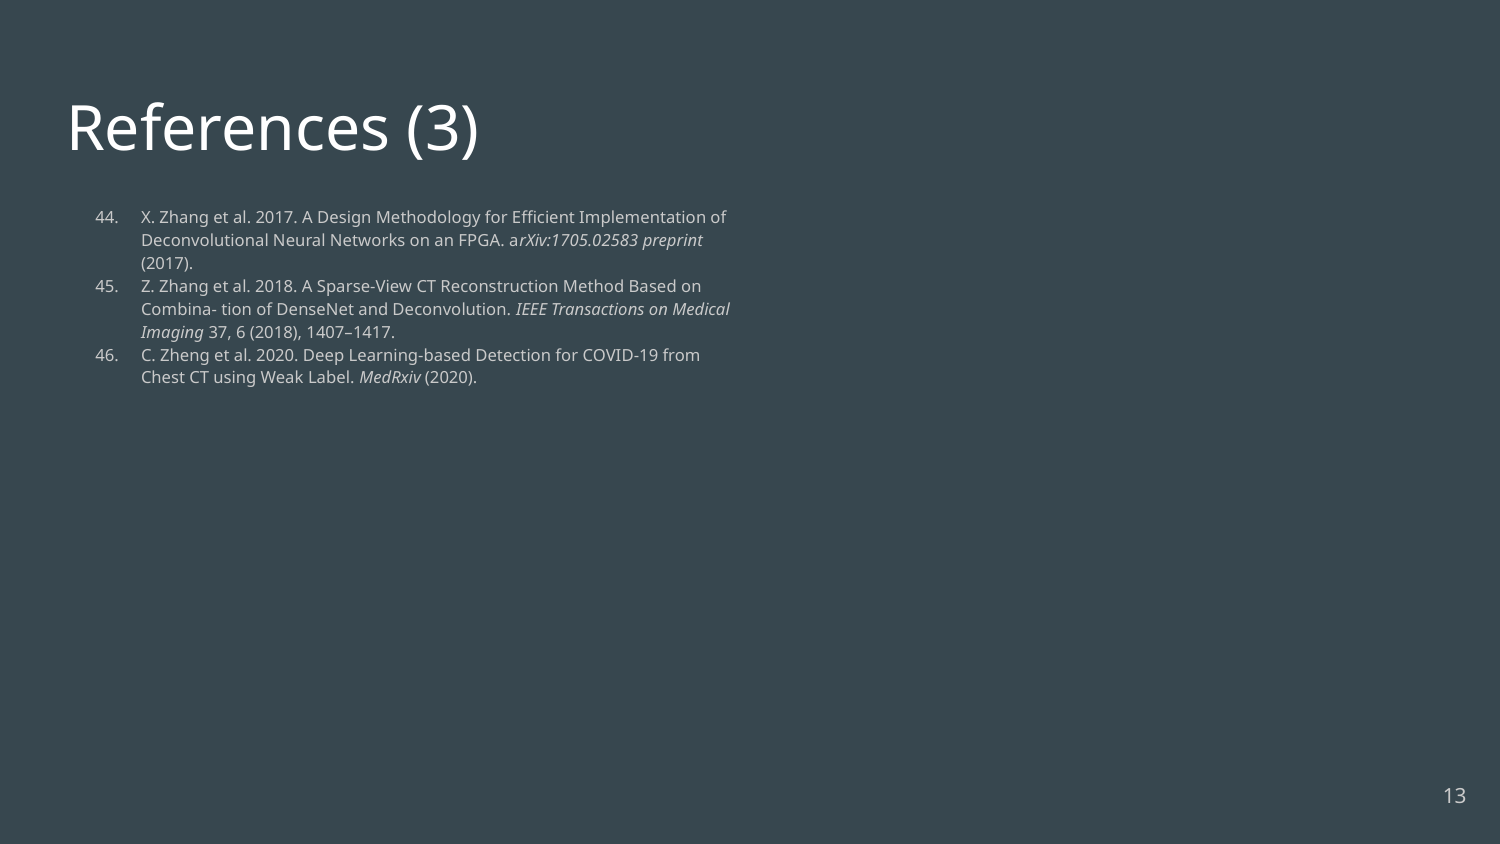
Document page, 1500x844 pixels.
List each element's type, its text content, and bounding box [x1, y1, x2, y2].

slide_number ‹#› [1409, 749, 1500, 844]
list X. Zhang et al. 2017. A Design Methodology for Efficient Implementation of Deconvolutional Neural Networks on an FPGA. arXiv:1705.02583 preprint (2017). Z. Zhang et al. 2018. A Sparse-View CT Reconstruction Method Based on Combina- tion of DenseNet and Deconvolution. IEEE Transactions on Medical Imaging 37, 6 (2018), 1407–1417. C. Zheng et al. 2020. Deep Learning-based Detection for COVID-19 from Chest CT using Weak Label. MedRxiv (2020). [51, 189, 750, 769]
title References (3) [51, 72, 1449, 167]
